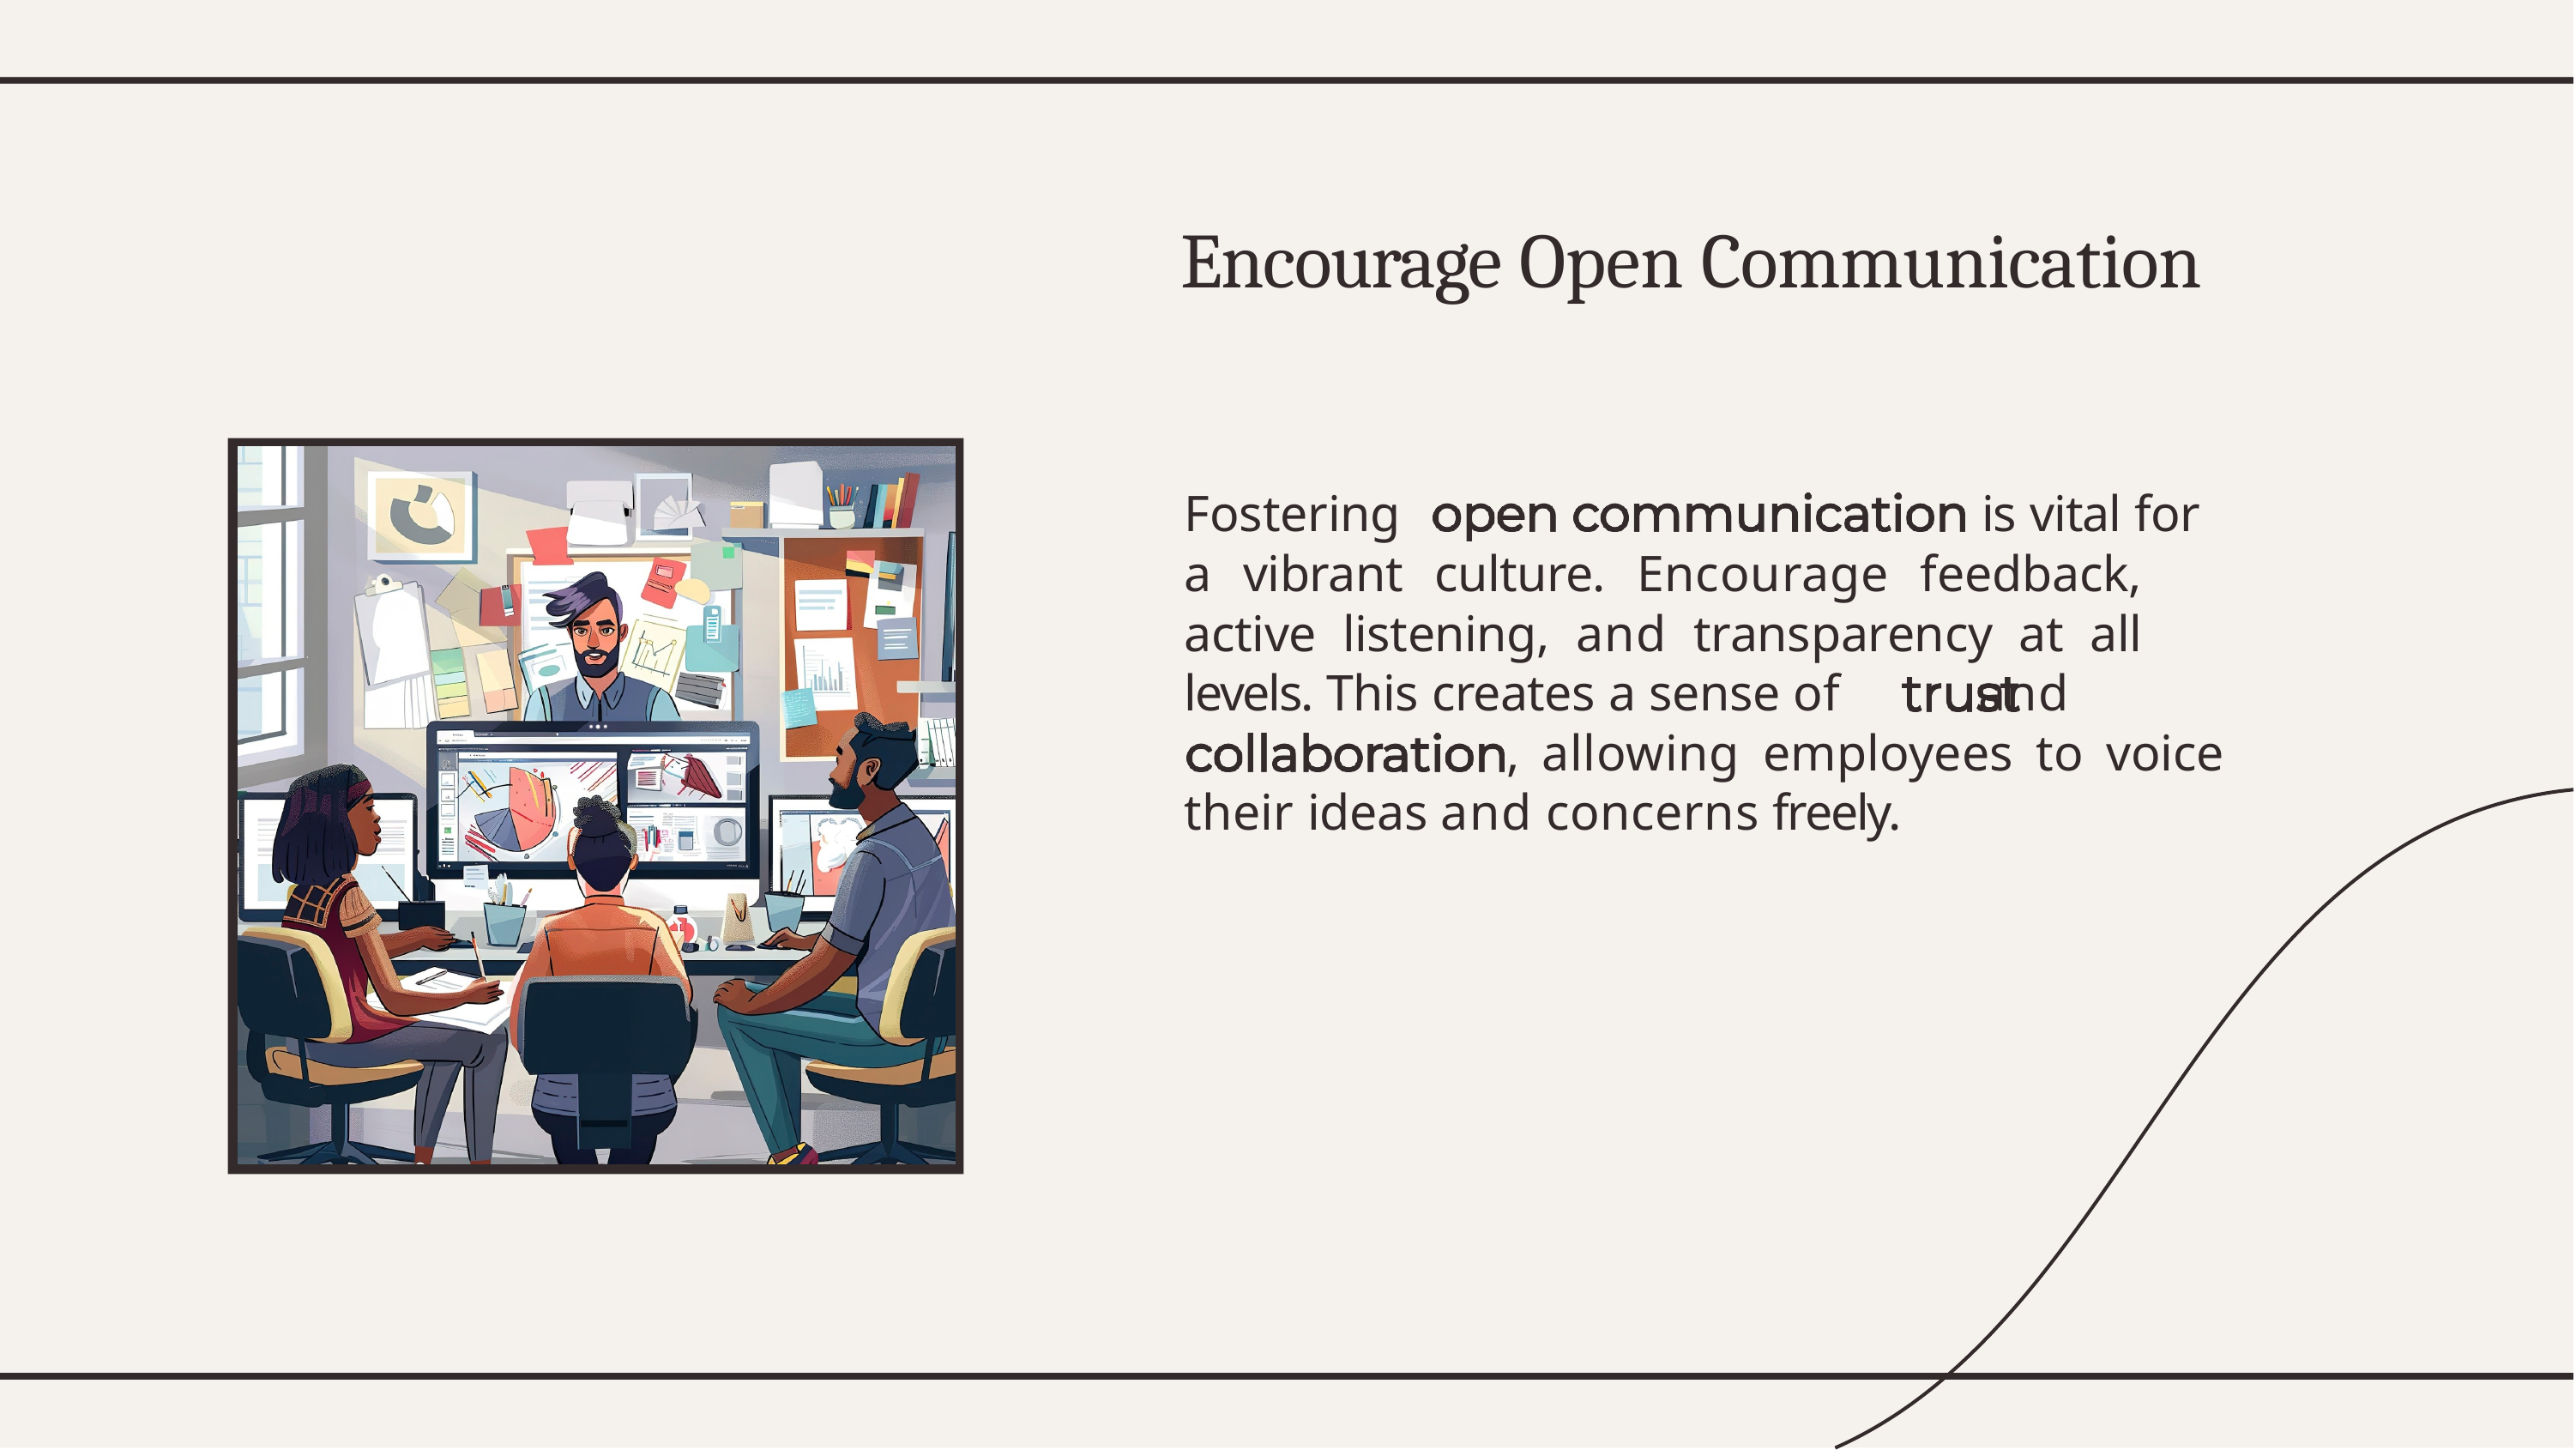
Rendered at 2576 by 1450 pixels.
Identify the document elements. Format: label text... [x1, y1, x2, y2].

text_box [227, 438, 964, 1175]
title Encourage Open Communication [223, 201, 2409, 452]
text_box [1835, 1380, 1943, 1448]
picture [1902, 677, 2020, 712]
picture [1433, 492, 1966, 541]
text_box [0, 1373, 2573, 1380]
text_box [1919, 789, 2573, 1373]
text_box [0, 76, 2573, 84]
picture [1186, 733, 1505, 772]
text_box Fostering is vital for a vibrant culture. Encourage feedback, active listening, and transparency at all levels. This creates a sense of and , allowing employees to voice their ideas and concerns freely. [1182, 480, 2225, 840]
